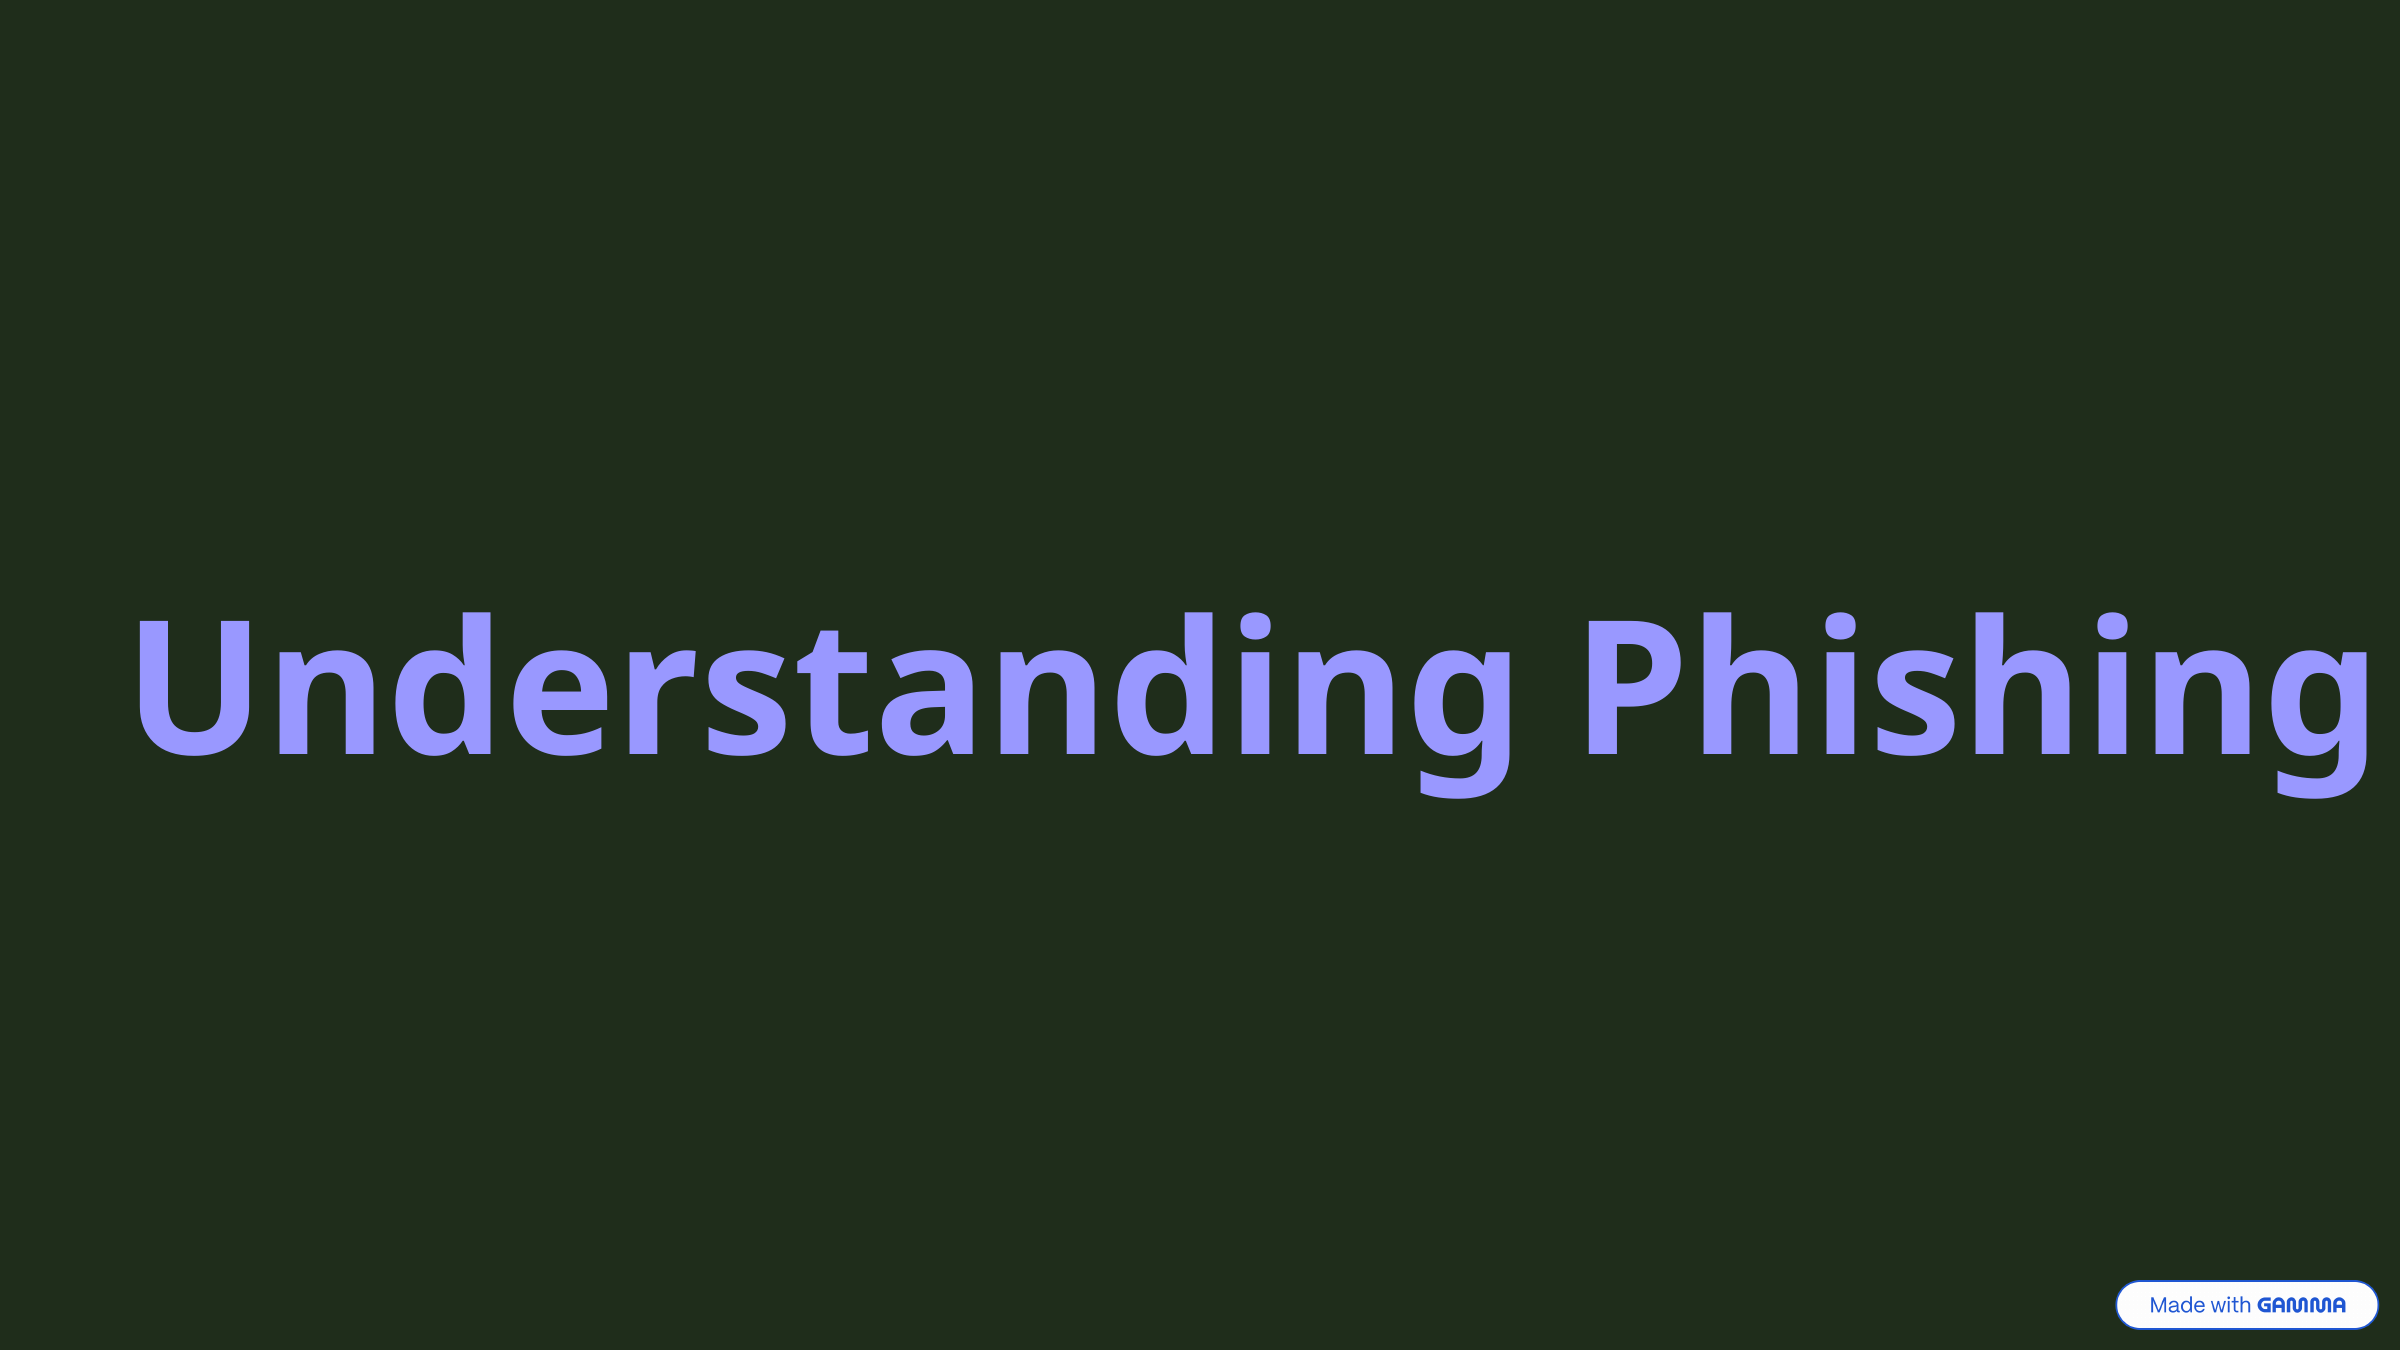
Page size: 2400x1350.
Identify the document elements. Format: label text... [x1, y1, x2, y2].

picture [2106, 1271, 2389, 1339]
text_box Understanding Phishing [124, 558, 2097, 792]
